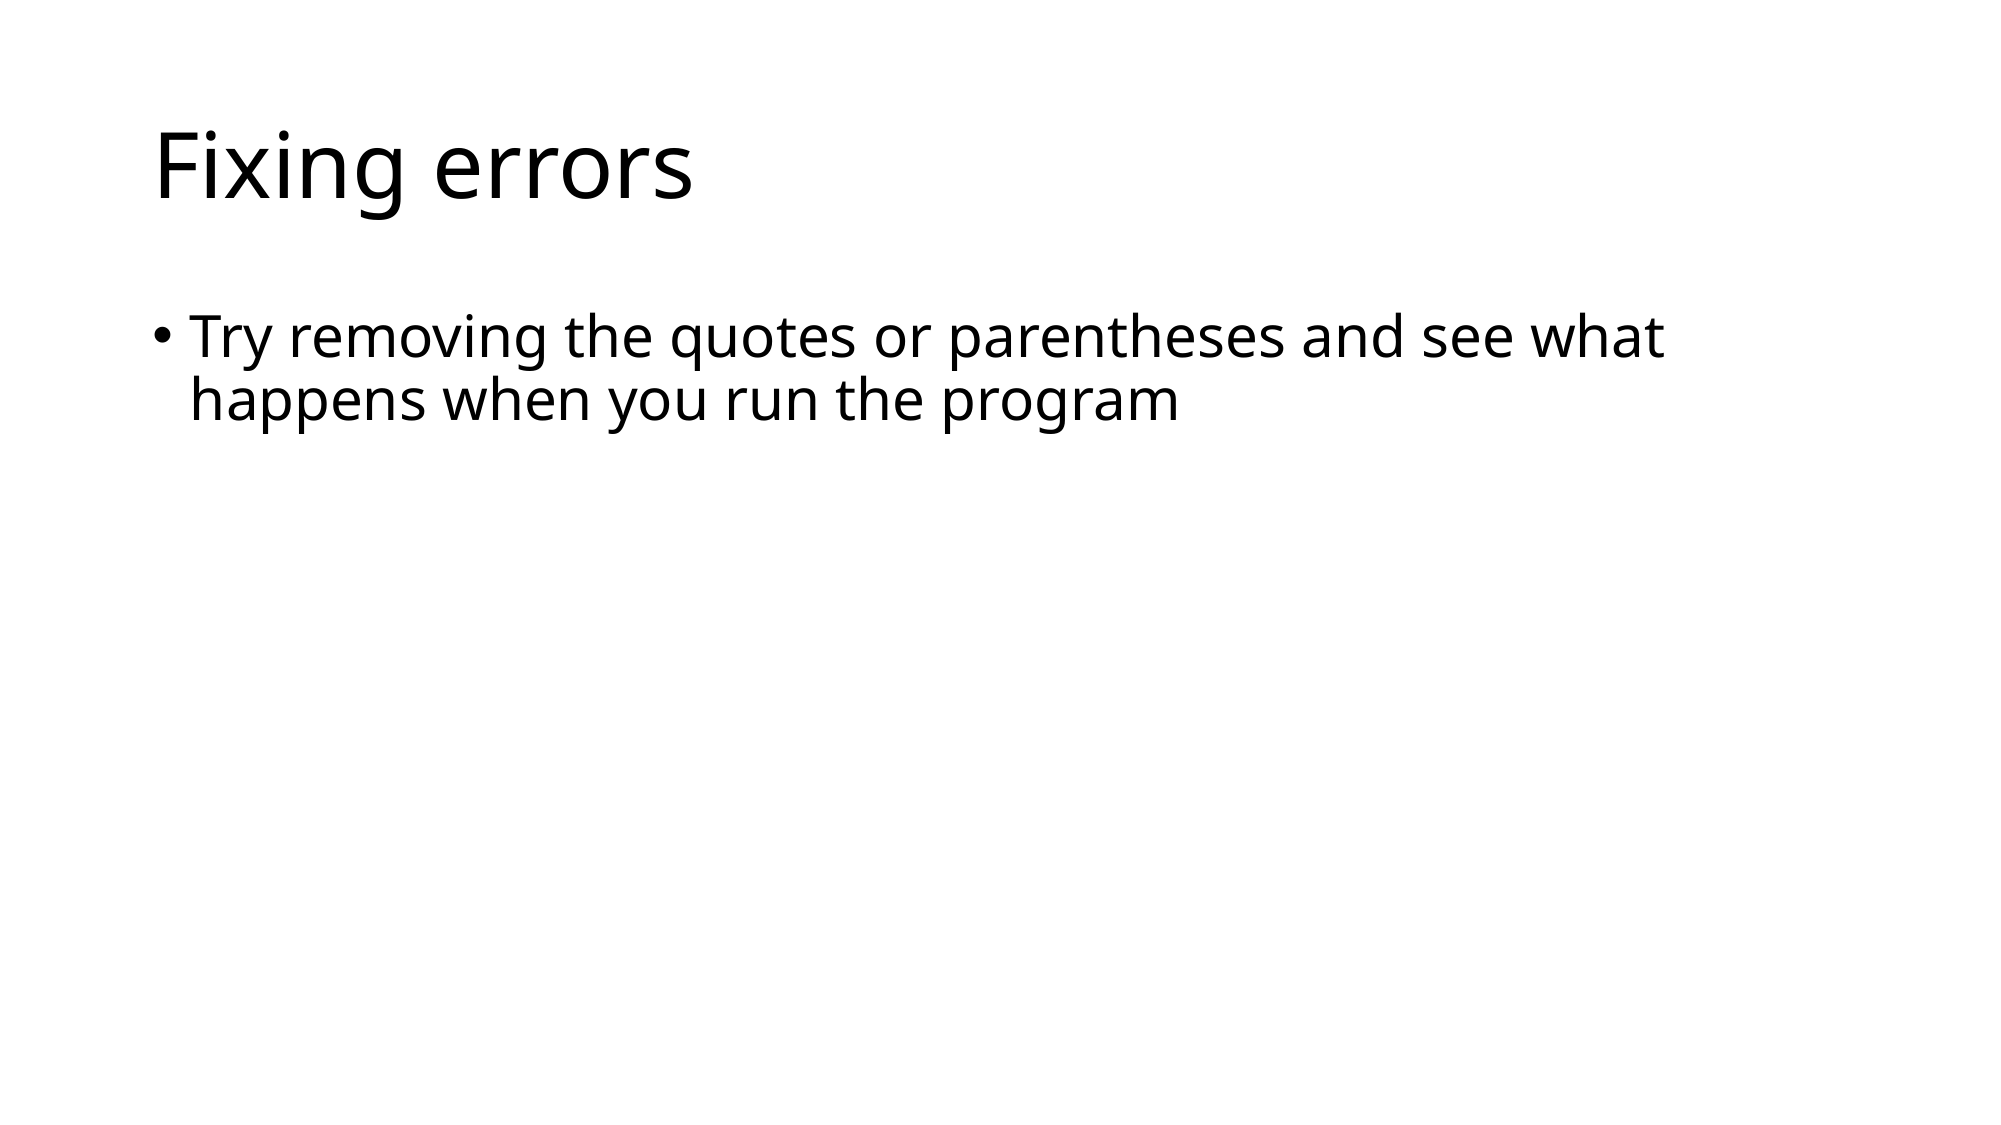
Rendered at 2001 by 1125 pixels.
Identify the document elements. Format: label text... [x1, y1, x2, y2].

title Fixing errors [137, 59, 1863, 278]
list Try removing the quotes or parentheses and see what happens when you run the program [137, 299, 1863, 1014]
